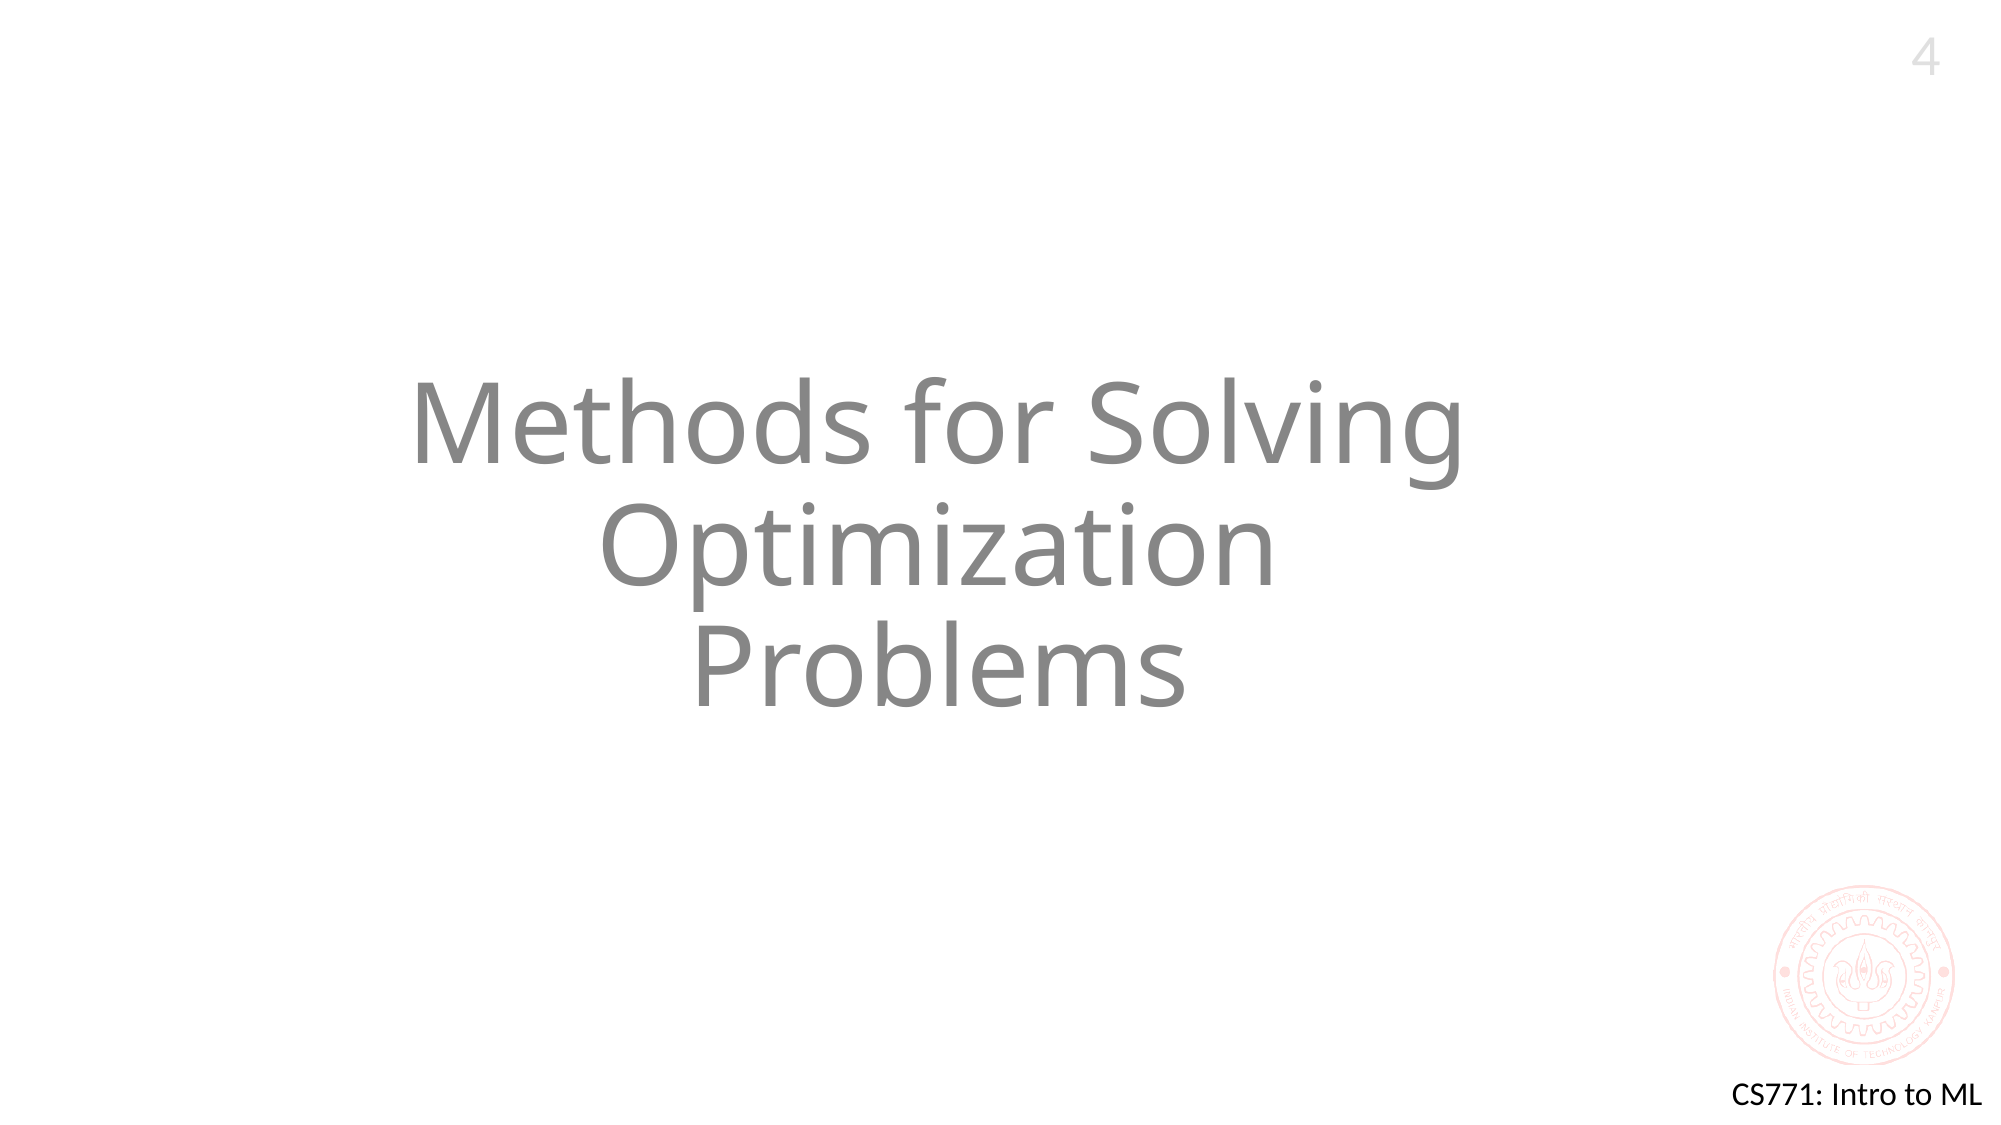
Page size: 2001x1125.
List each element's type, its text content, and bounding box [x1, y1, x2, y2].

slide_number 4 [1857, 22, 1957, 83]
title Methods for Solving Optimization Problems [378, 421, 1499, 677]
